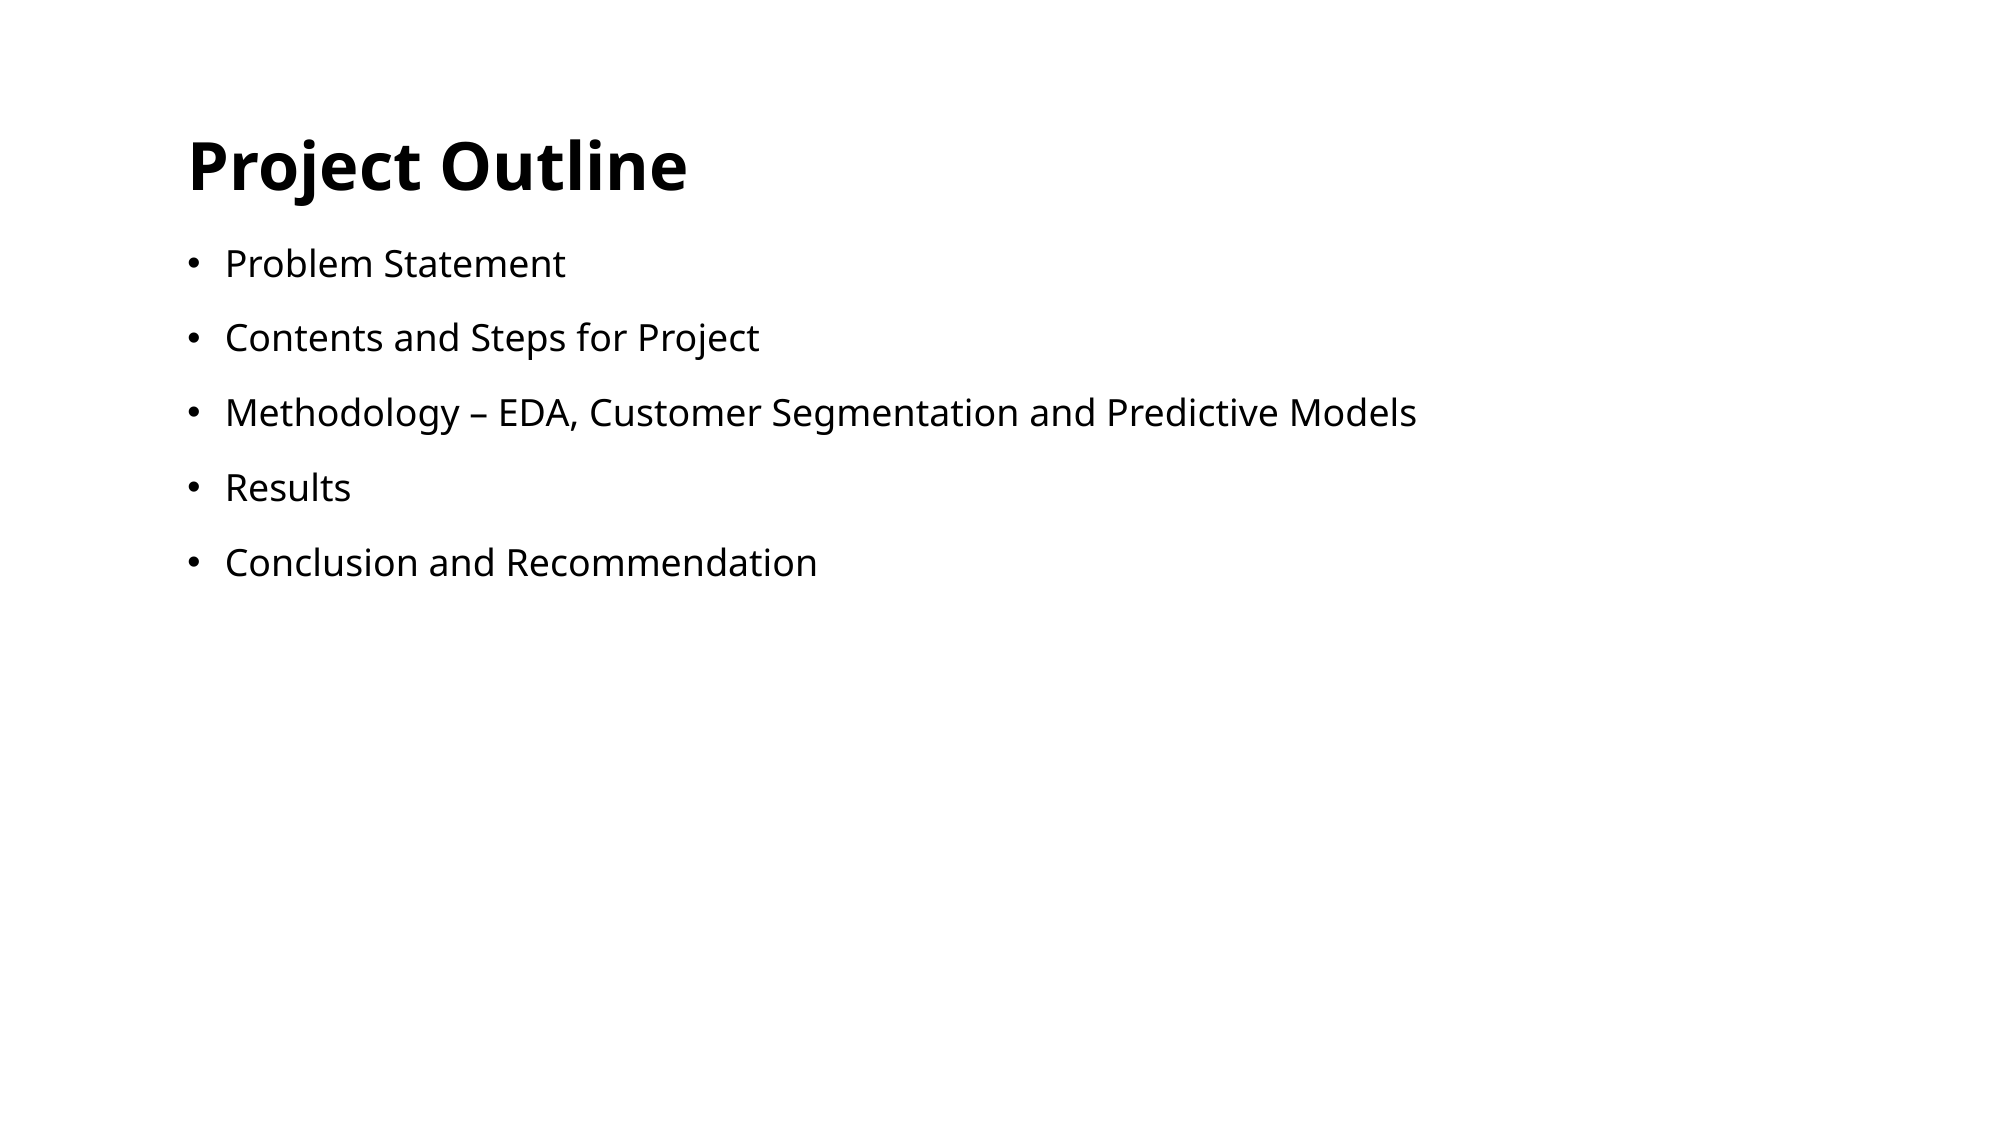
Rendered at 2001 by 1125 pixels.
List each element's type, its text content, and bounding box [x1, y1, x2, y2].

list Problem Statement Contents and Steps for Project Methodology – EDA, Customer Segmentation and Predictive Models Results Conclusion and Recommendation [172, 223, 1738, 1055]
title Project Outline [172, 51, 1635, 223]
